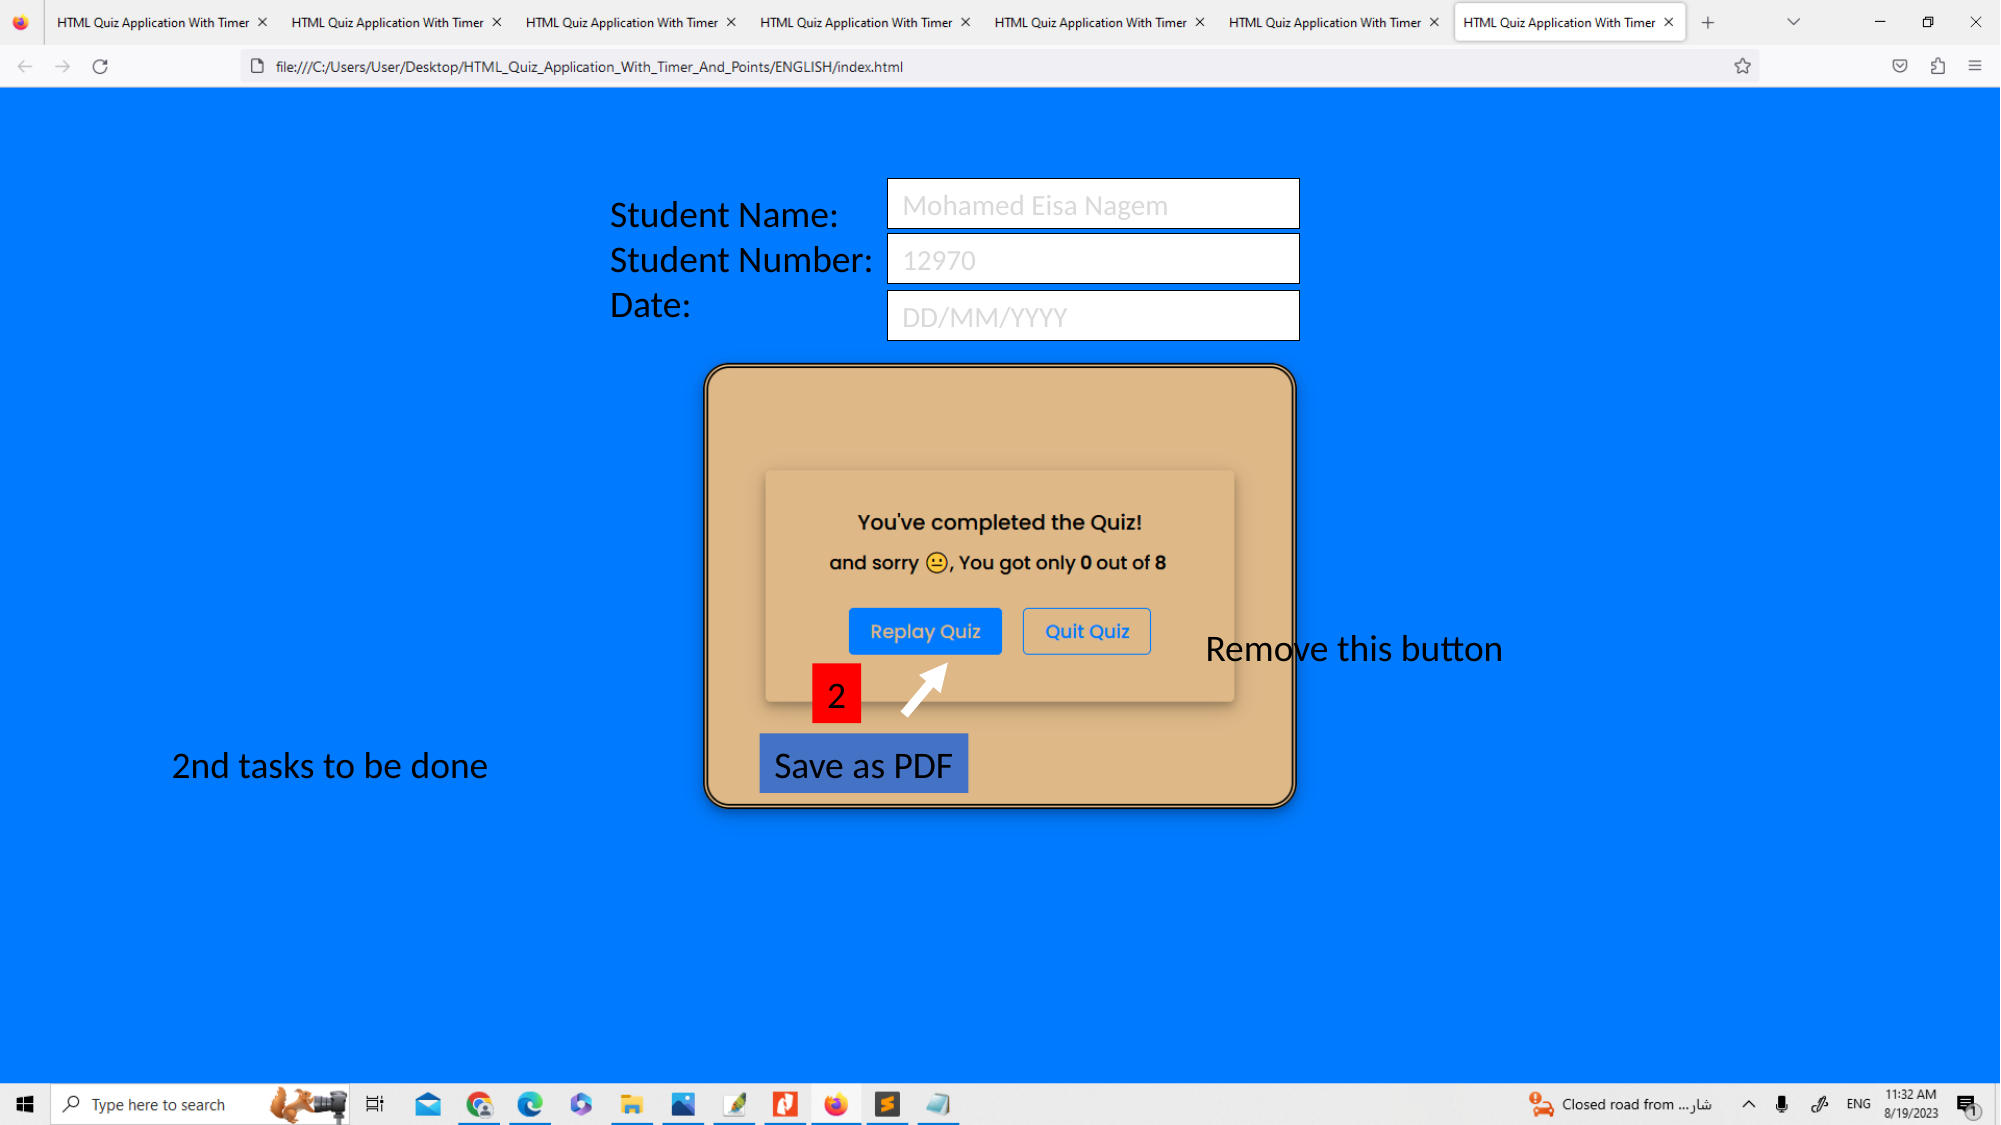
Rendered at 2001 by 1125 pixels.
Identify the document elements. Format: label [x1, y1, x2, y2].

text_box [904, 662, 948, 715]
picture [0, 0, 2000, 1125]
